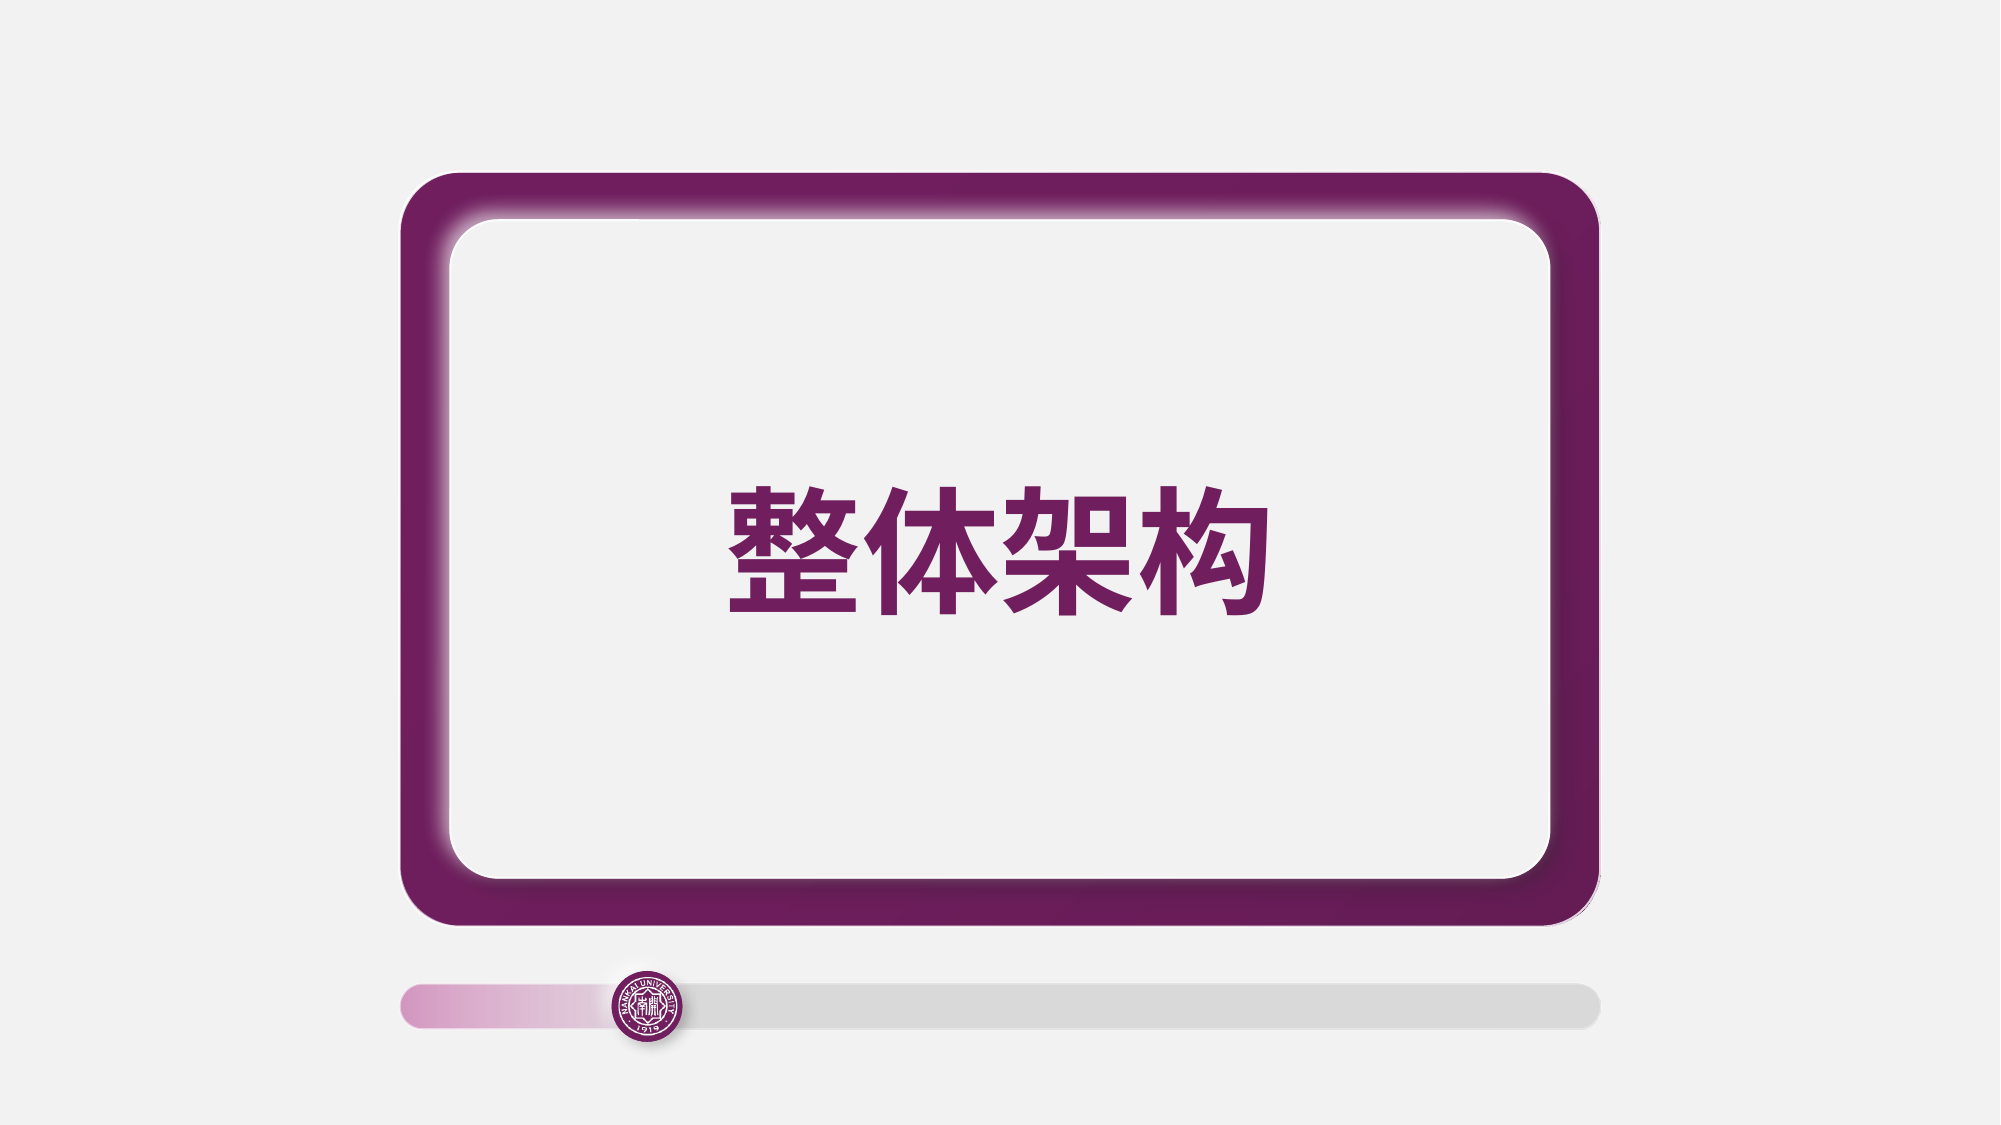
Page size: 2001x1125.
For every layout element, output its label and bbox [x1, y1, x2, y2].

text_box [399, 970, 1601, 1042]
text_box [399, 171, 1601, 927]
